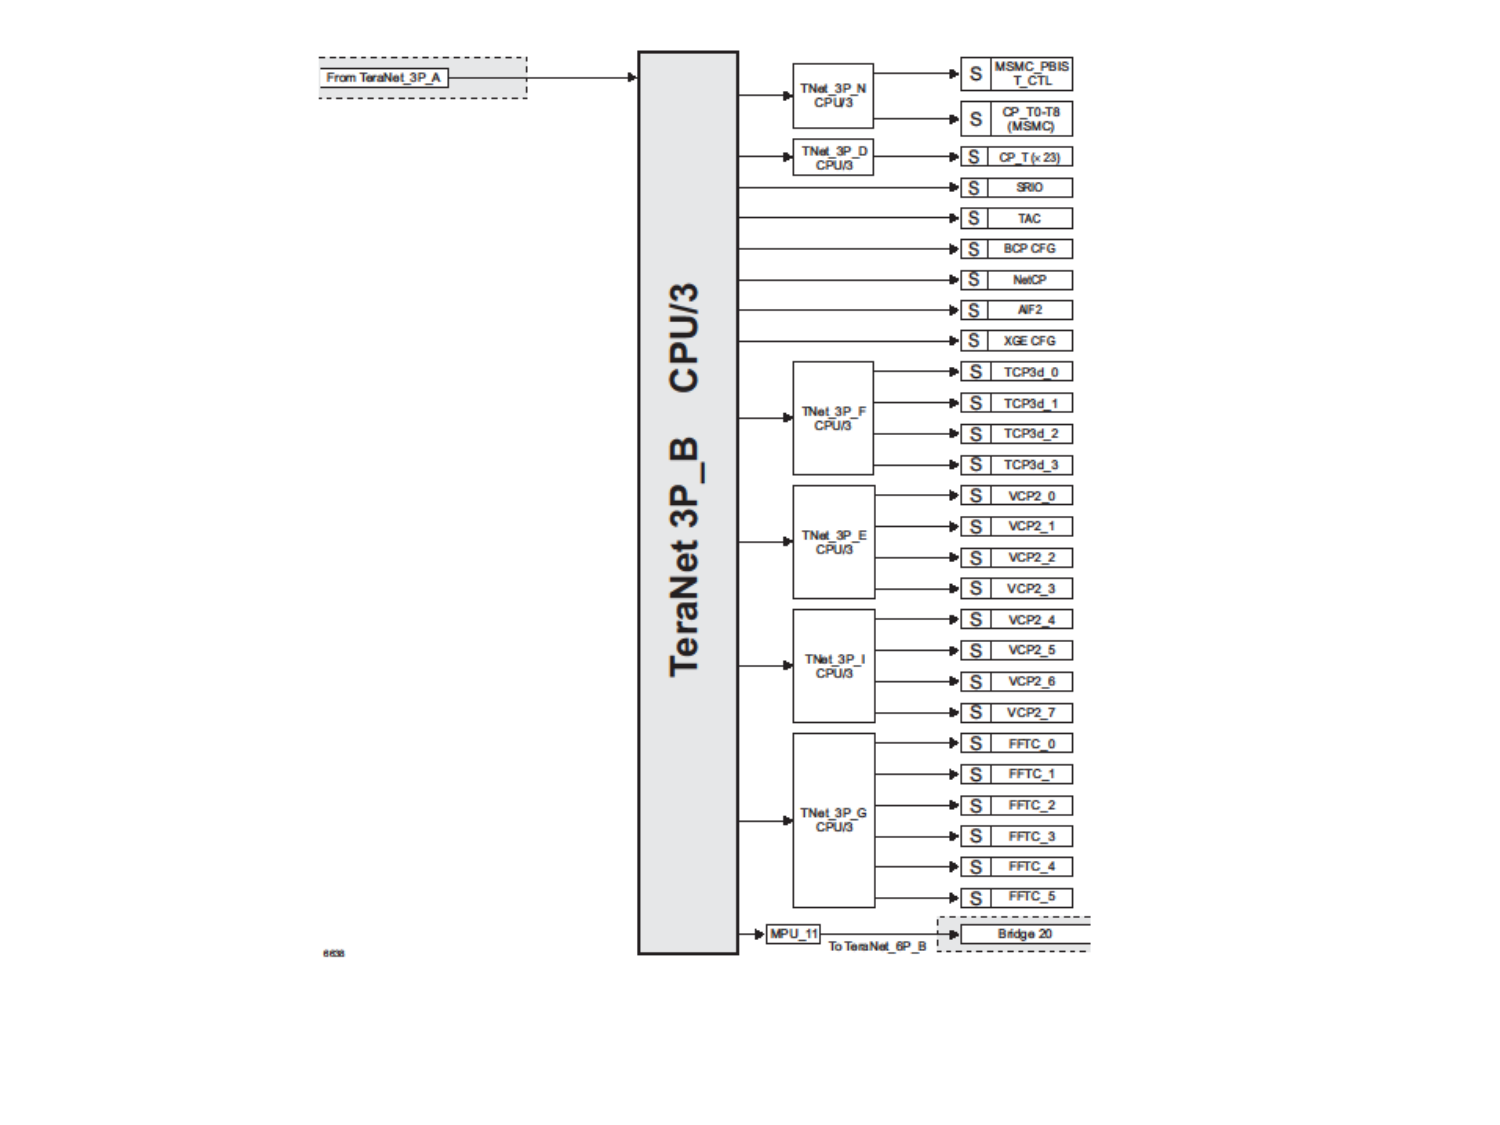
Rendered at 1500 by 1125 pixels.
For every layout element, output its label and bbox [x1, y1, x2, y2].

text_box [224, 0, 1185, 1125]
